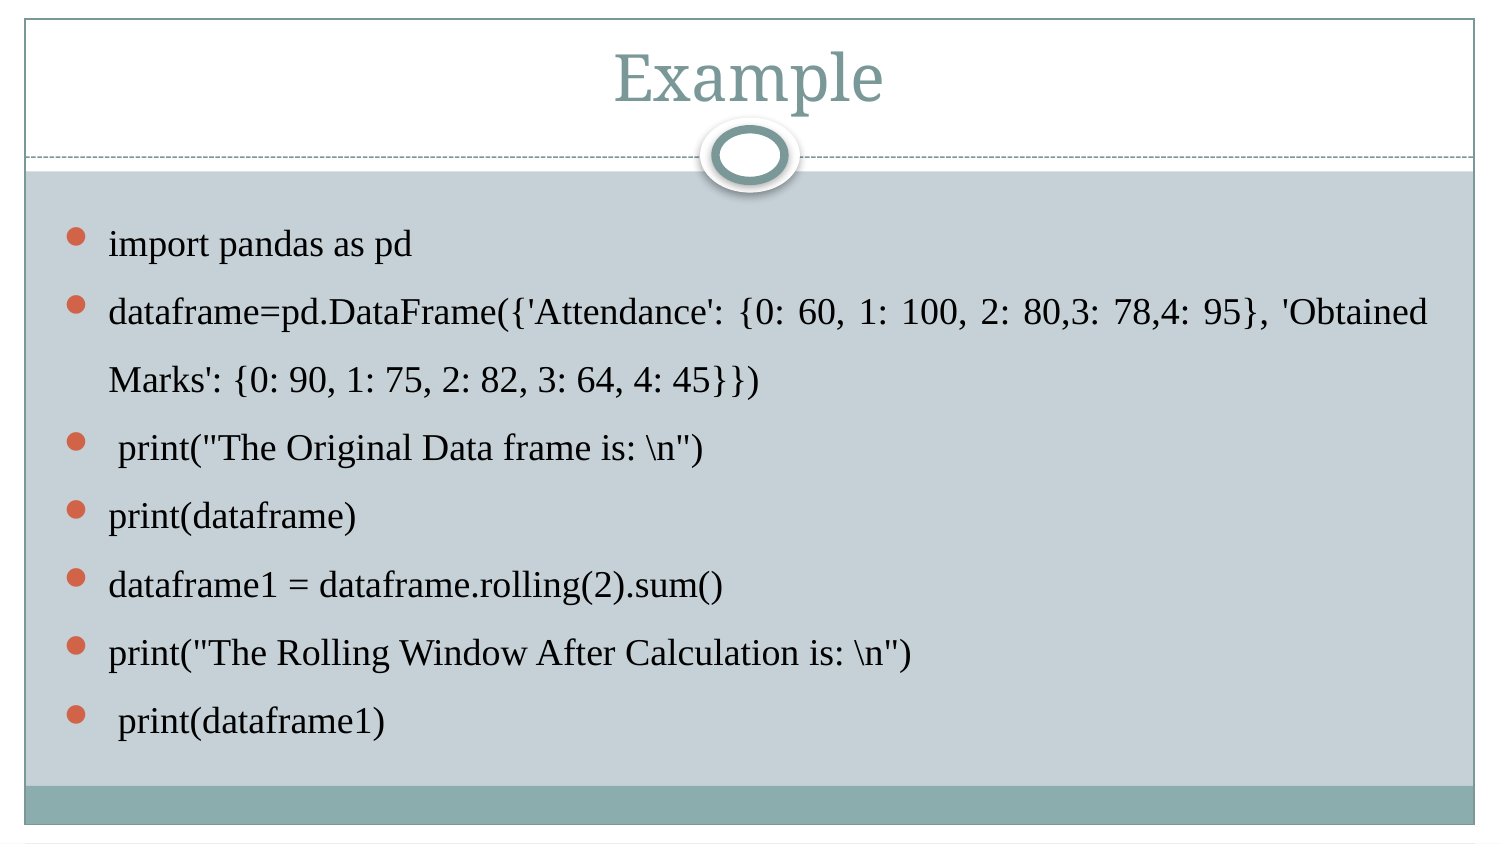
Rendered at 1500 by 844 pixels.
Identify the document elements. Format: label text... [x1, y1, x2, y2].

title Example [49, 28, 1450, 122]
list import pandas as pd dataframe=pd.DataFrame({'Attendance': {0: 60, 1: 100, 2: 80,3: 78,4: 95}, 'Obtained Marks': {0: 90, 1: 75, 2: 82, 3: 64, 4: 45}}) print("The Original Data frame is: \n") print(dataframe) dataframe1 = dataframe.rolling(2).sum() print("The Rolling Window After Calculation is: \n") print(dataframe1) [49, 187, 1445, 751]
